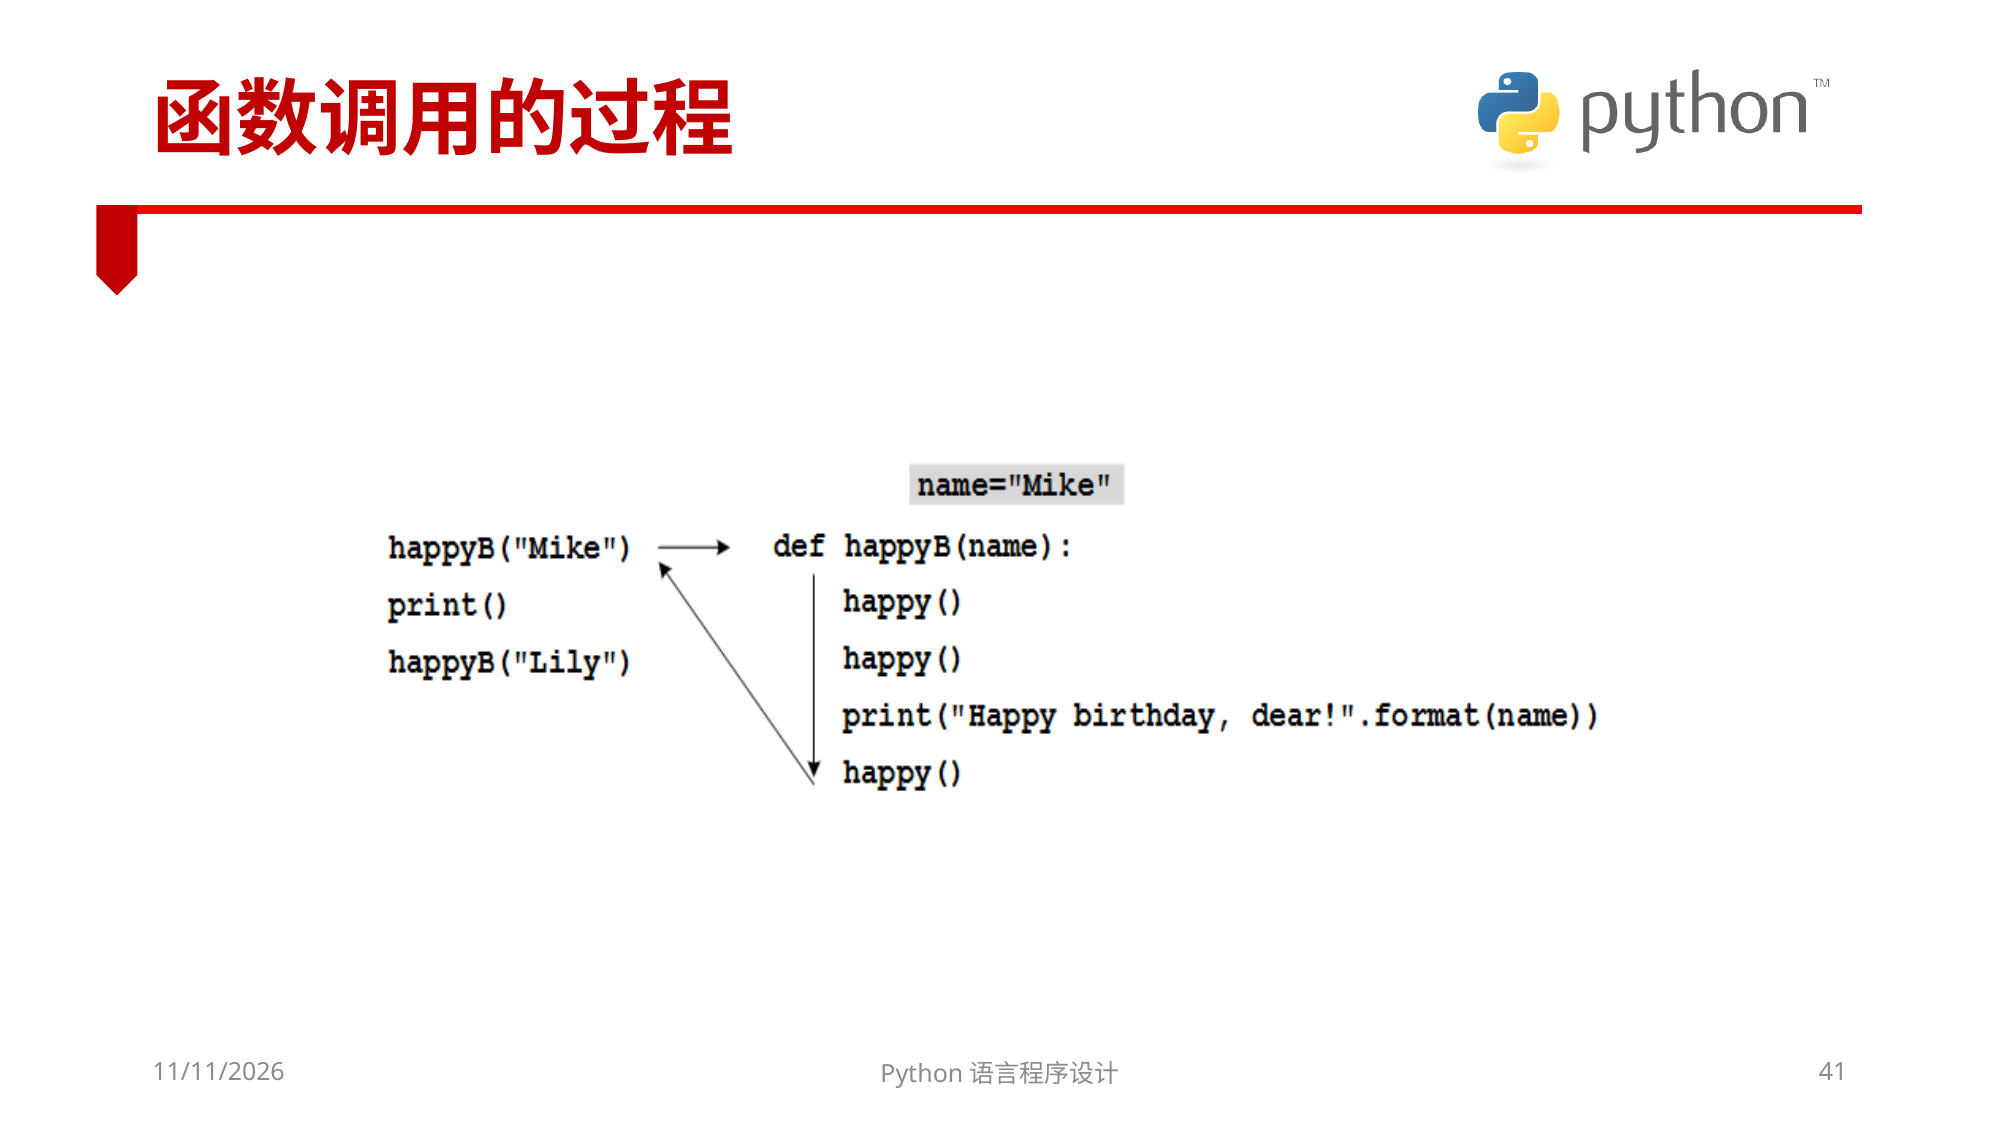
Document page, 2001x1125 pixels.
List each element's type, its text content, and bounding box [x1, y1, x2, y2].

slide_number 41 [1412, 1042, 1863, 1103]
title 函数调用的过程 [137, 53, 1436, 191]
picture [1419, 47, 1863, 197]
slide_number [137, 1042, 588, 1103]
picture [373, 456, 1621, 812]
footer Python语言程序设计 [662, 1042, 1338, 1103]
